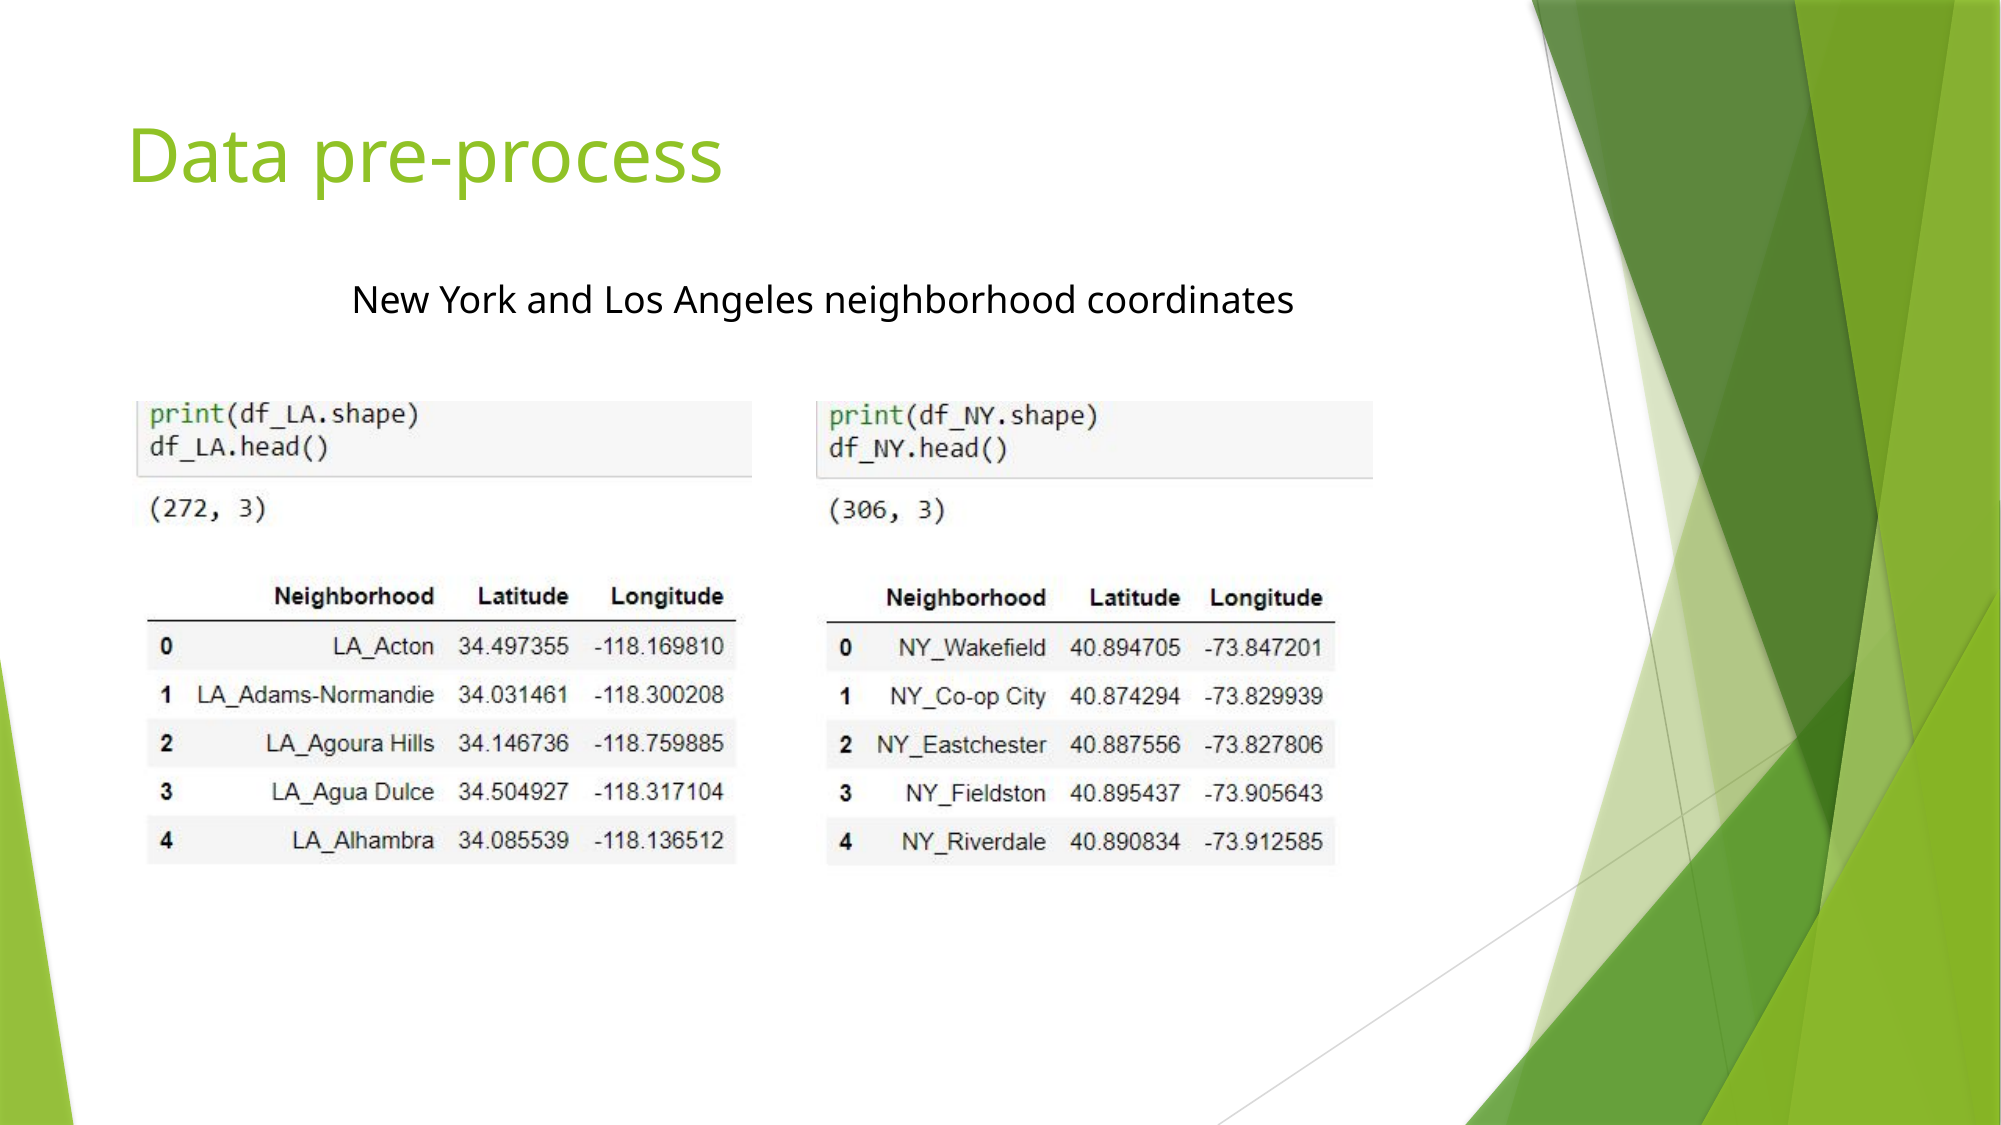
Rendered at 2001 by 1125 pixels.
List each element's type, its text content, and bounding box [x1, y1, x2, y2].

picture [815, 400, 1373, 895]
text_box New York and Los Angeles neighborhood coordinates [336, 268, 1394, 329]
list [132, 400, 752, 917]
title Data pre-process [111, 99, 1522, 317]
